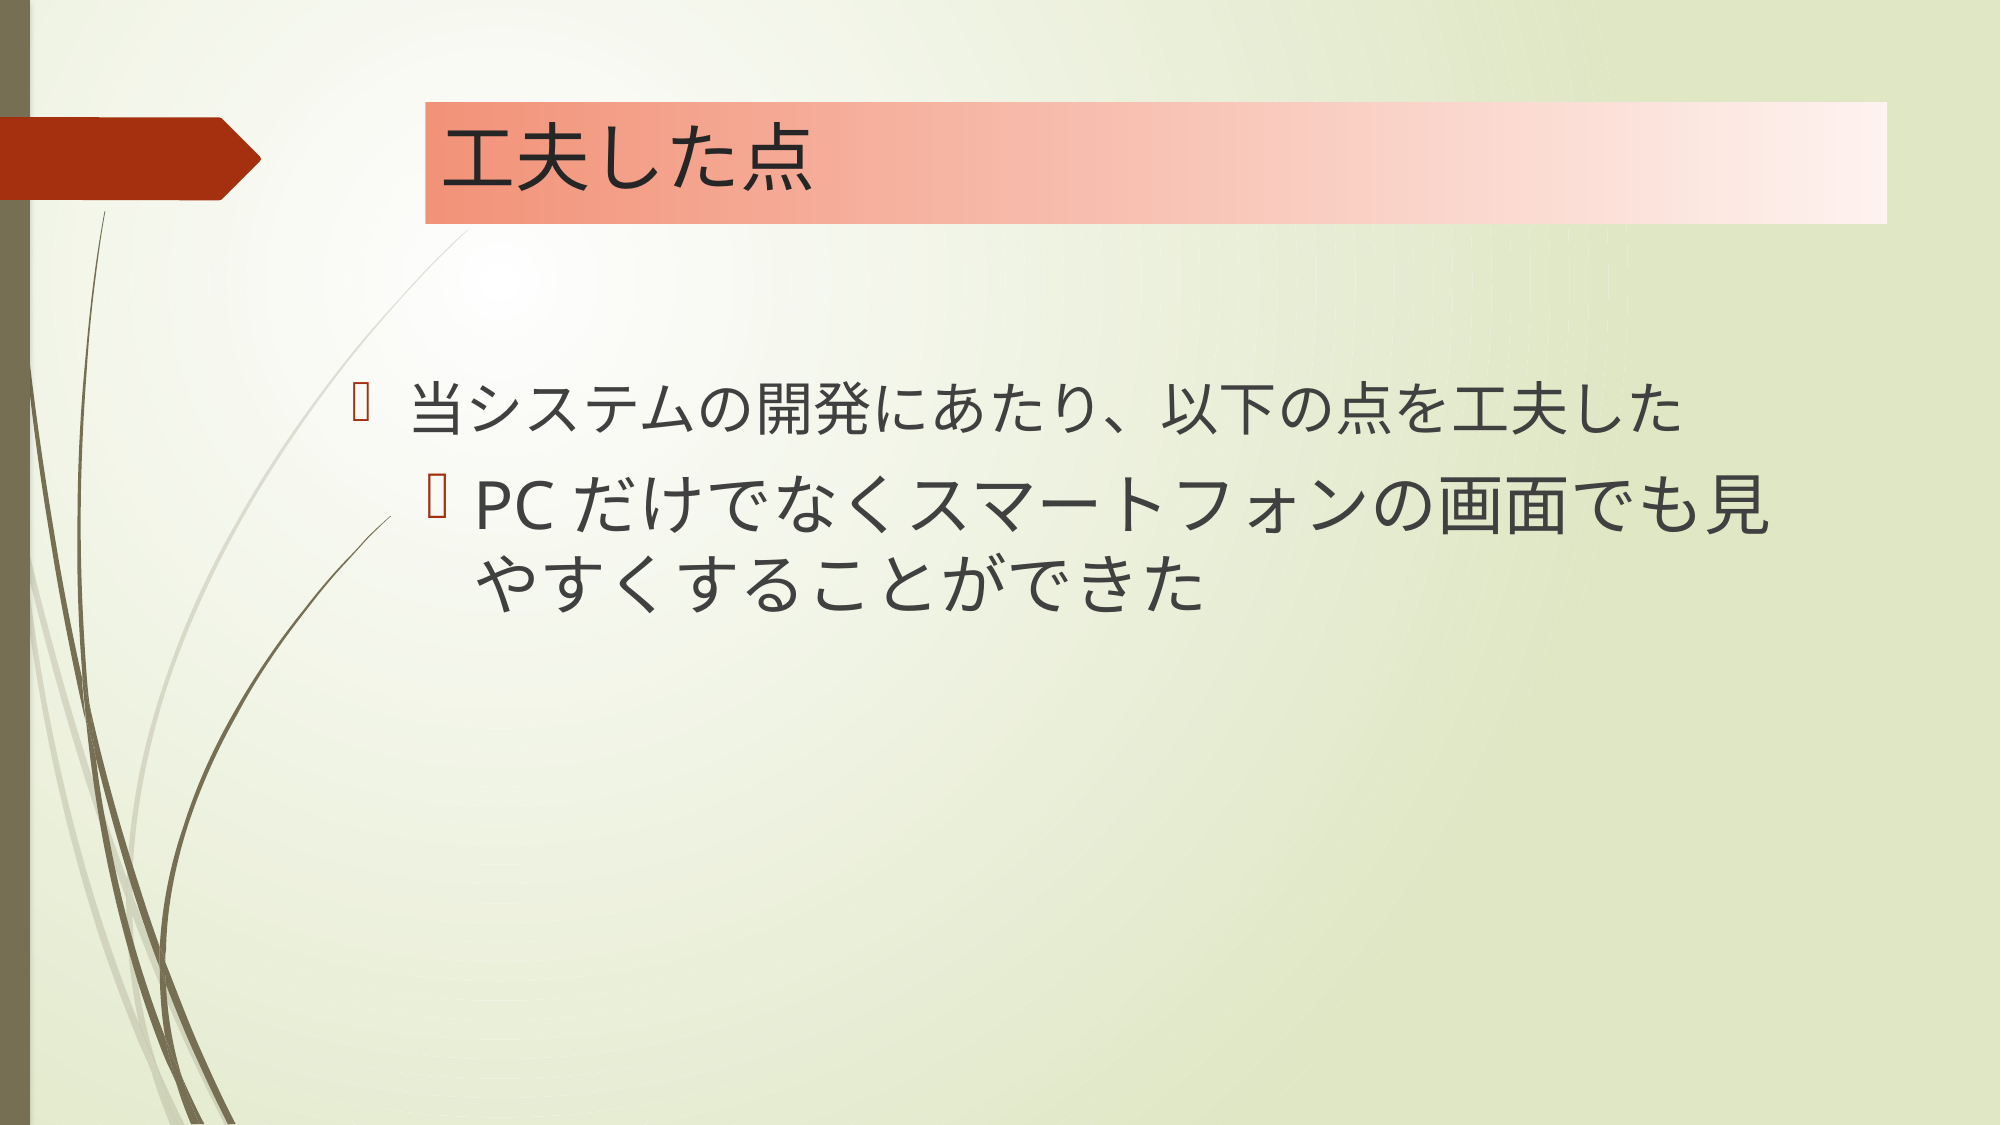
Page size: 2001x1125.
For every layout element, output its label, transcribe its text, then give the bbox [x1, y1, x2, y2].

list 当システムの開発にあたり、以下の点を工夫した PCだけでなくスマートフォンの画面でも見やすくすることができた [336, 364, 1799, 985]
title 工夫した点 [425, 102, 1888, 224]
